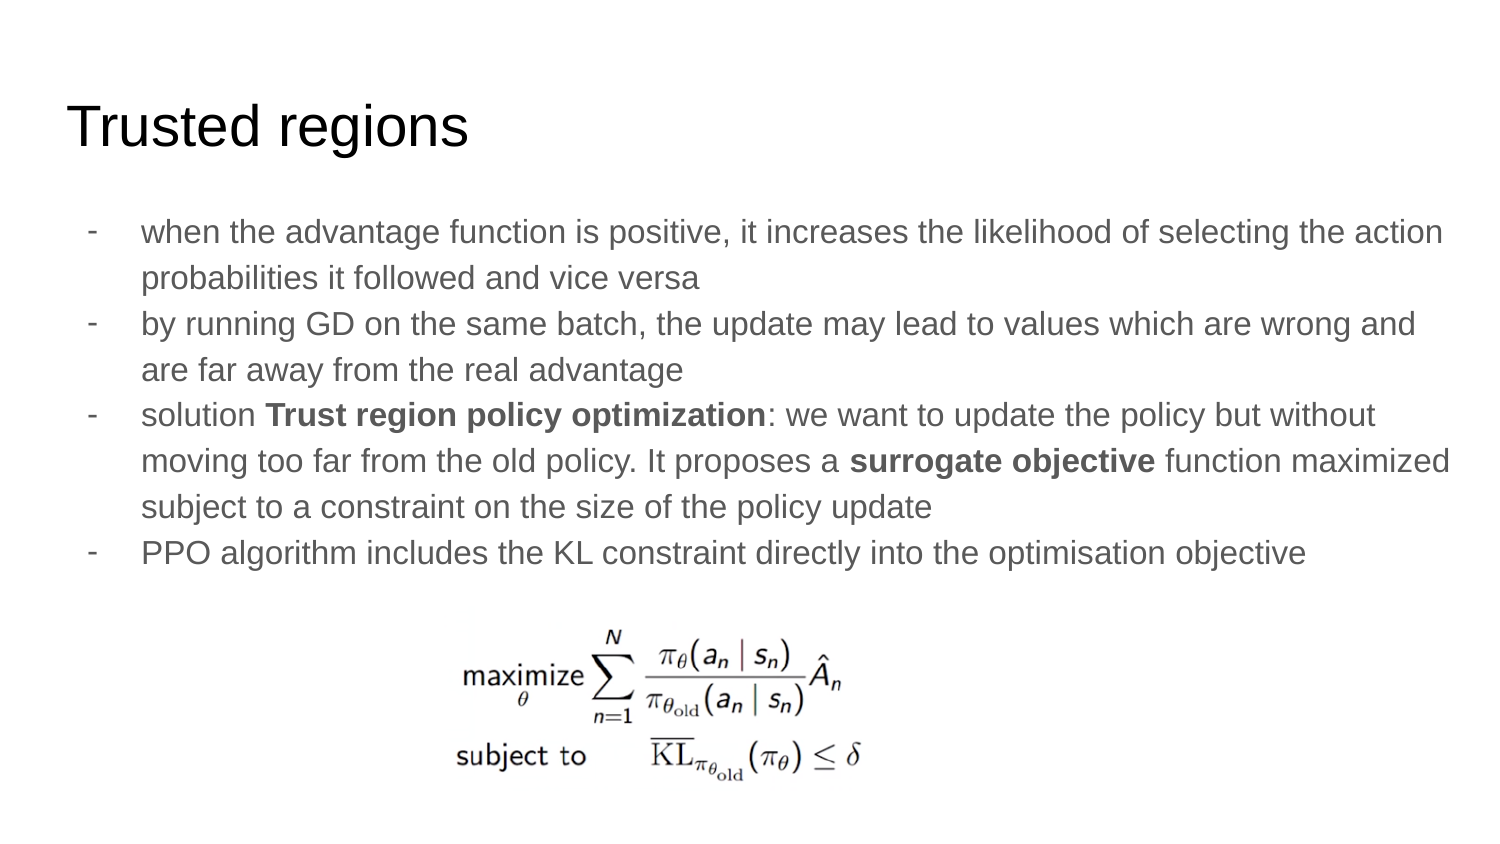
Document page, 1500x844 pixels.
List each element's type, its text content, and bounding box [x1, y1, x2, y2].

title Trusted regions [51, 72, 1449, 167]
list when the advantage function is positive, it increases the likelihood of selecting the action probabilities it followed and vice versa by running GD on the same batch, the update may lead to values which are wrong and are far away from the real advantage solution Trust region policy optimization: we want to update the policy but without moving too far from the old policy. It proposes a surrogate objective function maximized subject to a constraint on the size of the policy update PPO algorithm includes the KL constraint directly into the optimisation objective [51, 189, 1484, 750]
picture [442, 605, 869, 792]
